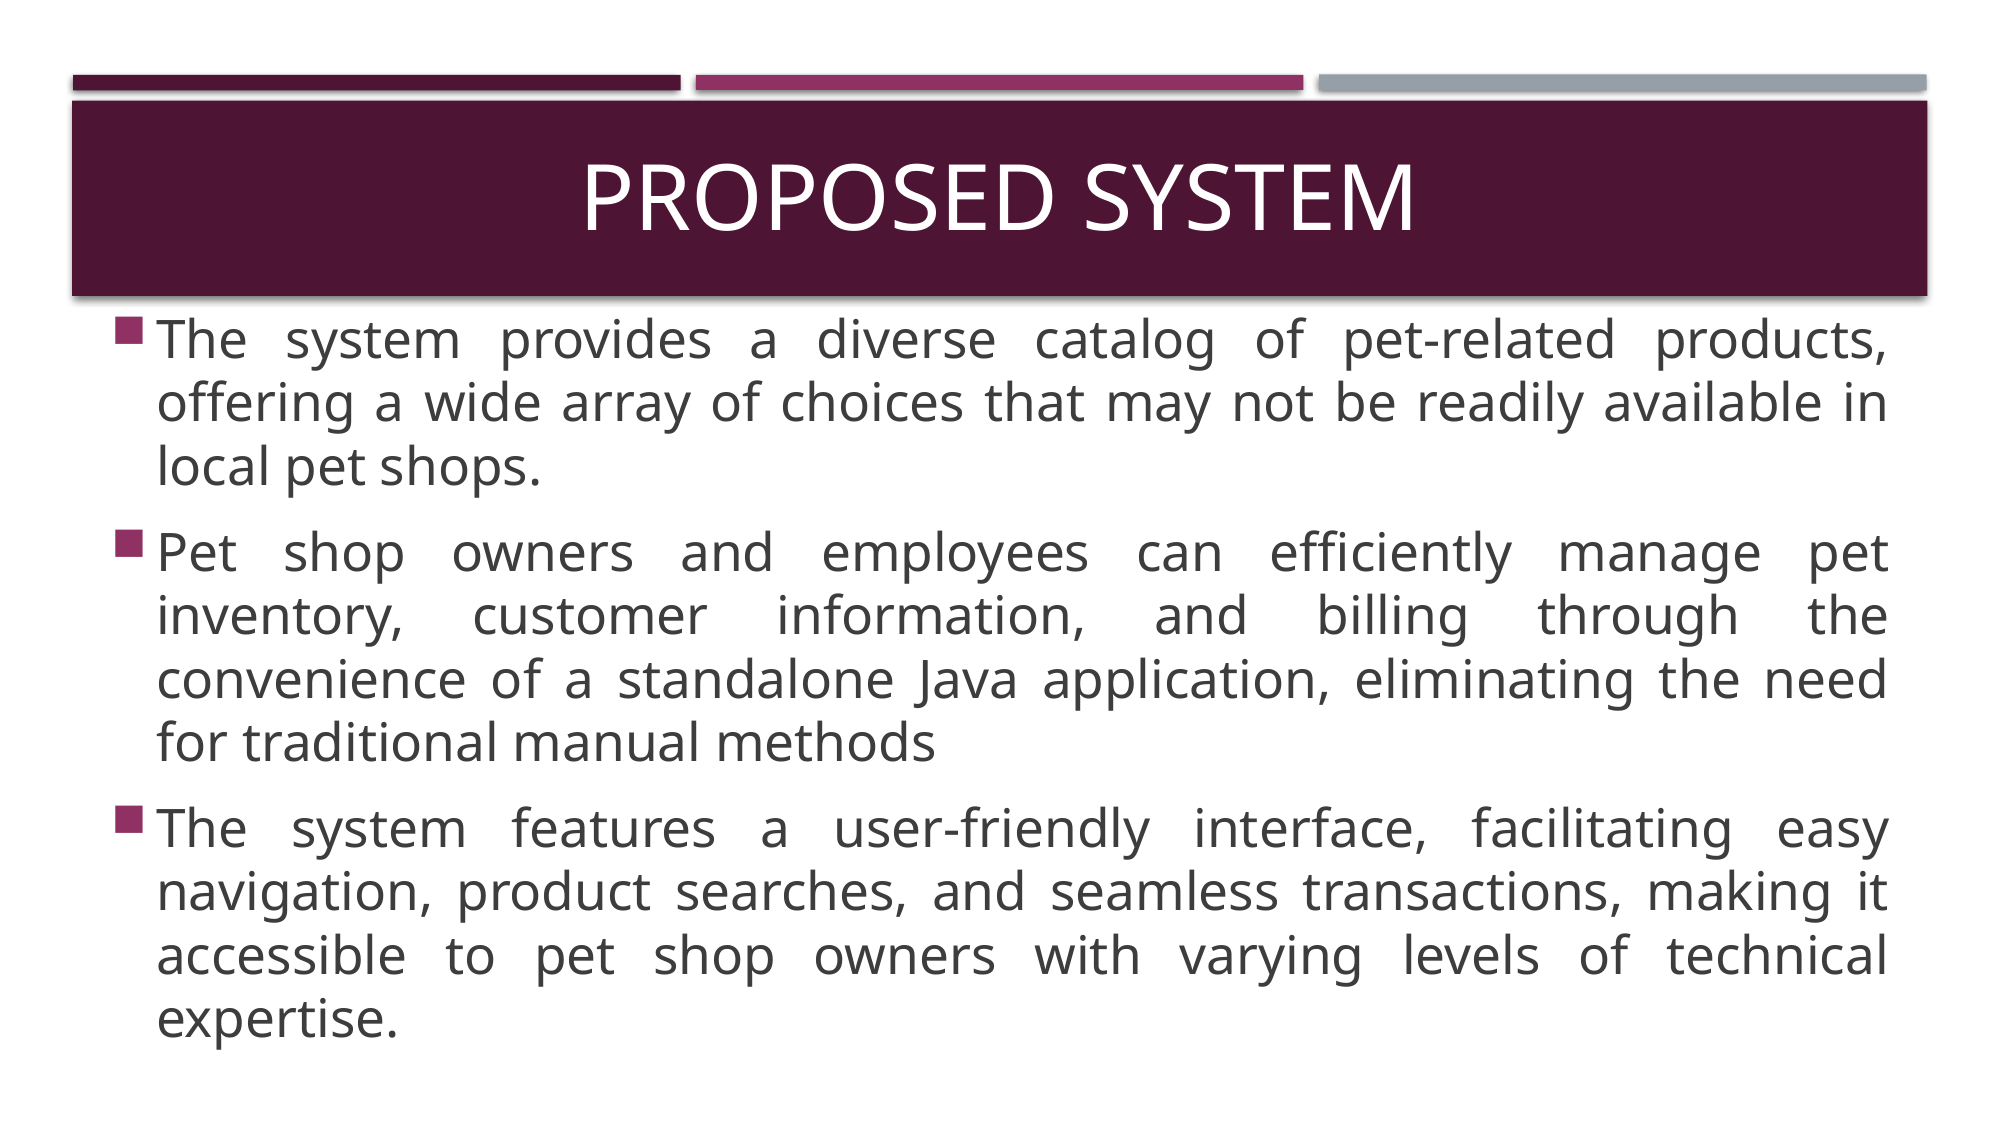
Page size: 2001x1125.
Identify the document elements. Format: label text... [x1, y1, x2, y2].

list The system provides a diverse catalog of pet-related products, offering a wide array of choices that may not be readily available in local pet shops. Pet shop owners and employees can efficiently manage pet inventory, customer information, and billing through the convenience of a standalone Java application, eliminating the need for traditional manual methods The system features a user-friendly interface, facilitating easy navigation, product searches, and seamless transactions, making it accessible to pet shop owners with varying levels of technical expertise. [95, 295, 1905, 1059]
title Proposed system [95, 119, 1905, 257]
